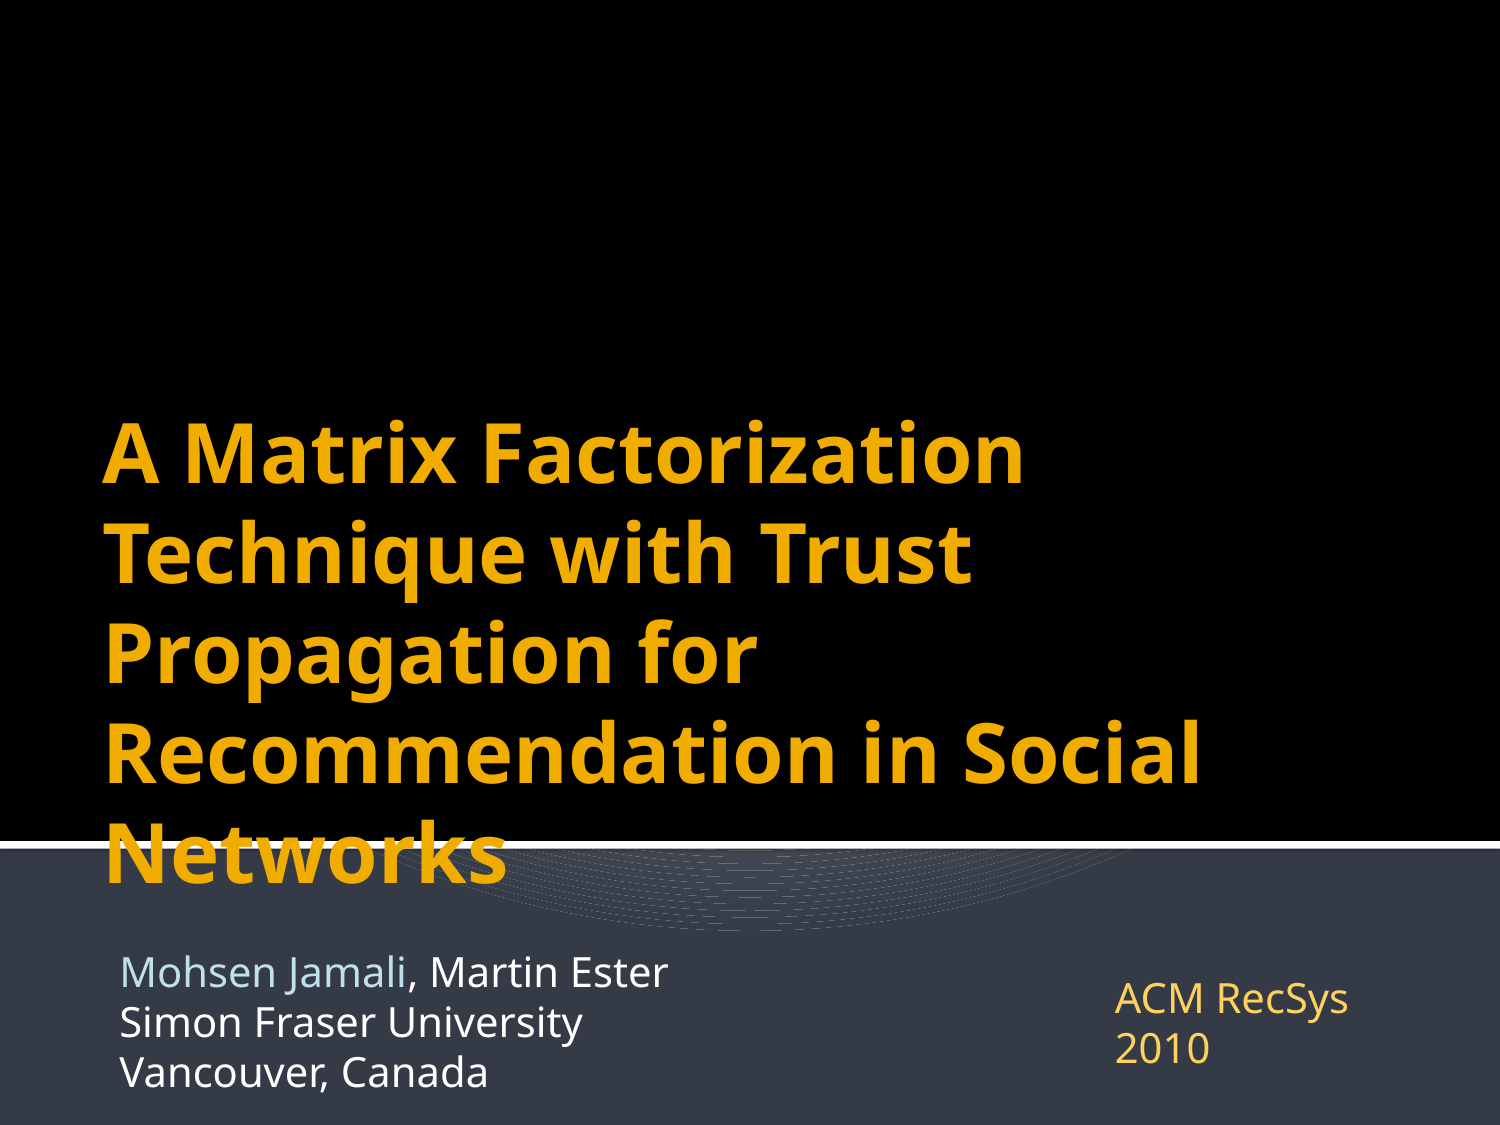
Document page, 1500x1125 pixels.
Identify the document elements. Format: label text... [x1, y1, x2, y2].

title A Matrix Factorization Technique with Trust Propagation for Recommendation in Social Networks [87, 399, 1463, 675]
text_box ACM RecSys 2010 [1099, 964, 1463, 1080]
text_box Mohsen Jamali, Martin Ester Simon Fraser University Vancouver, Canada [99, 849, 1425, 1096]
